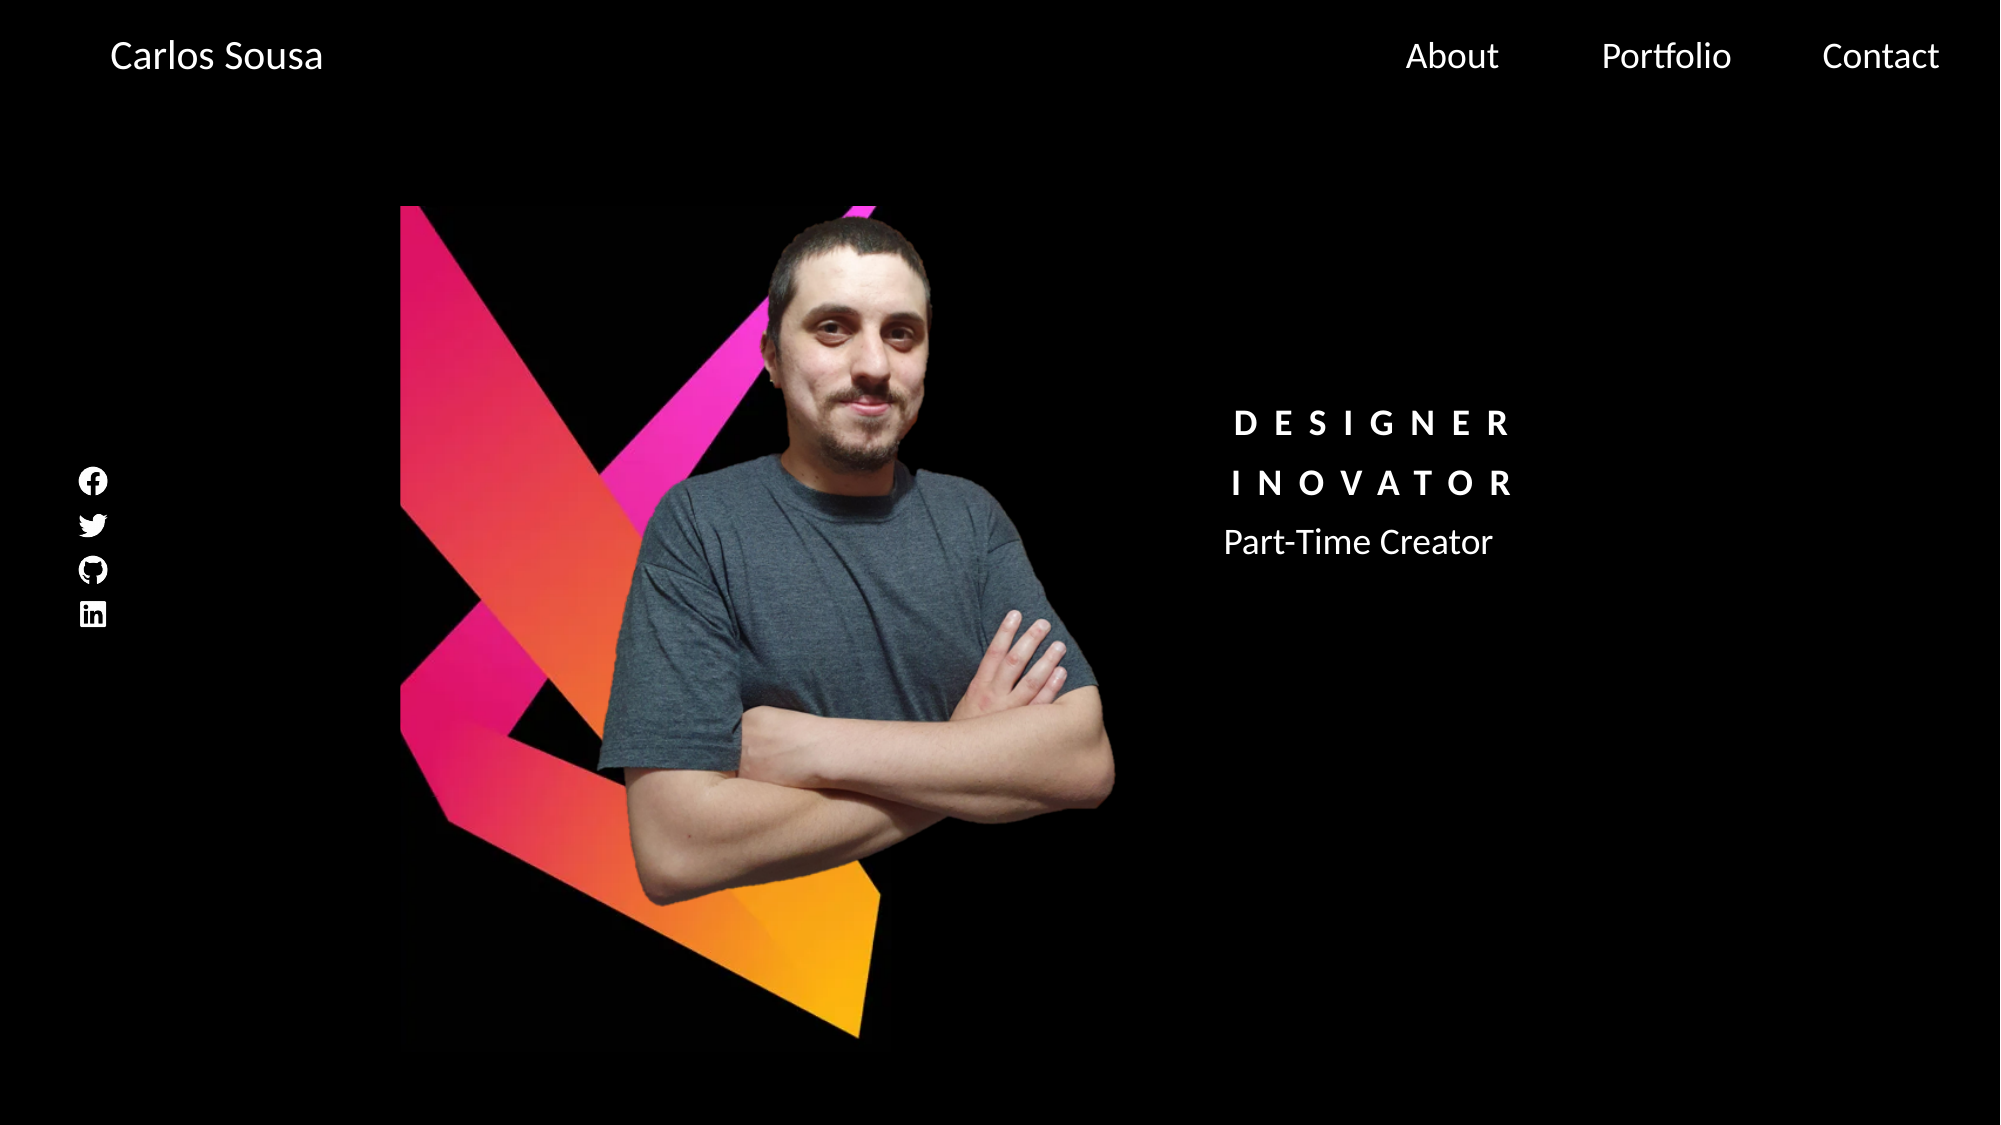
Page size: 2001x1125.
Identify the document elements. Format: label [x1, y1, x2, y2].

picture [78, 510, 108, 541]
picture [78, 555, 108, 585]
picture [78, 599, 108, 629]
picture [78, 466, 108, 496]
text_box [400, 117, 1558, 1052]
text_box [95, 12, 1976, 96]
